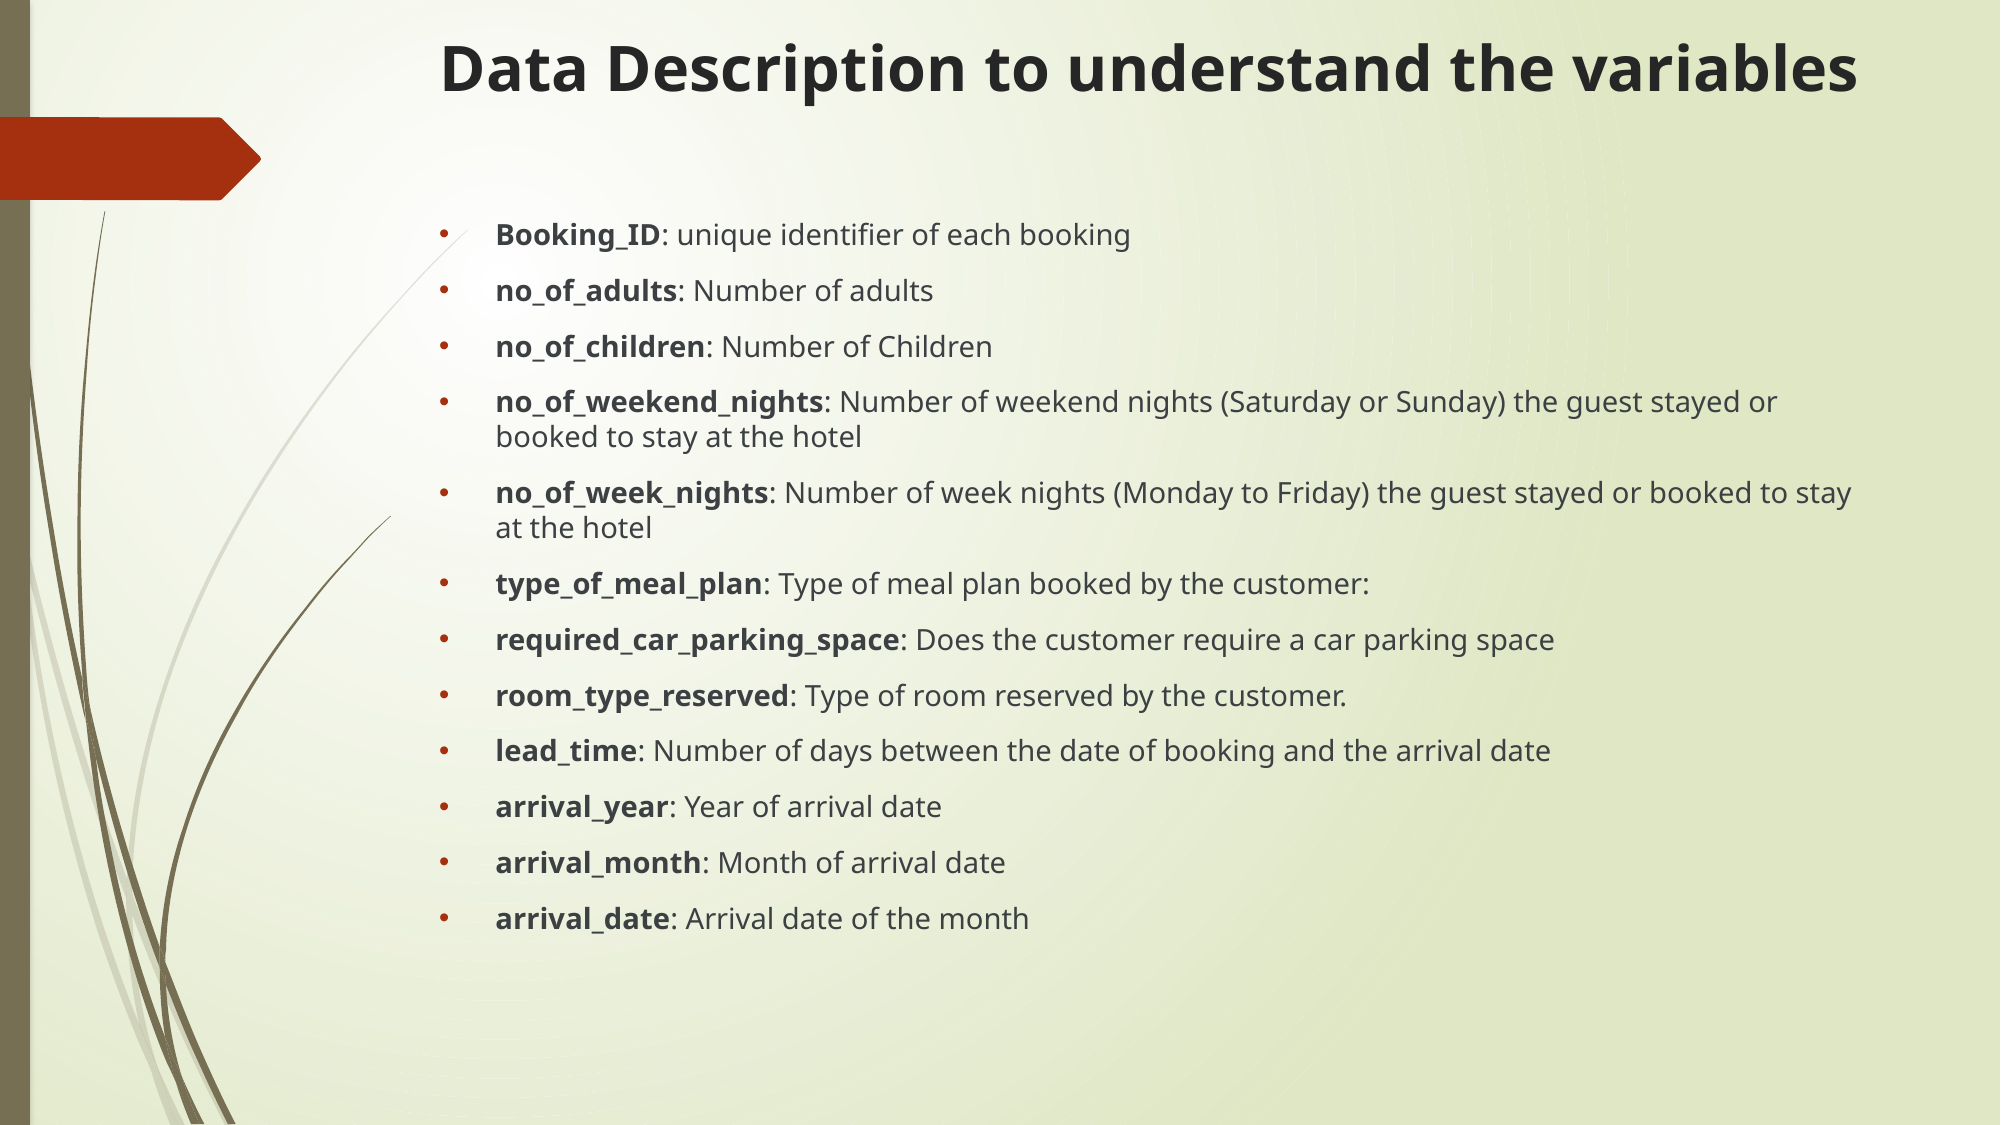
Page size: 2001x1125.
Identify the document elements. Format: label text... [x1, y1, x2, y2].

list Booking_ID: unique identifier of each booking no_of_adults: Number of adults no_of_children: Number of Children no_of_weekend_nights: Number of weekend nights (Saturday or Sunday) the guest stayed or booked to stay at the hotel no_of_week_nights: Number of week nights (Monday to Friday) the guest stayed or booked to stay at the hotel type_of_meal_plan: Type of meal plan booked by the customer: required_car_parking_space: Does the customer require a car parking space room_type_reserved: Type of room reserved by the customer. lead_time: Number of days between the date of booking and the arrival date arrival_year: Year of arrival date arrival_month: Month of arrival date arrival_date: Arrival date of the month [424, 208, 1887, 1003]
title Data Description to understand the variables [424, 21, 1887, 196]
